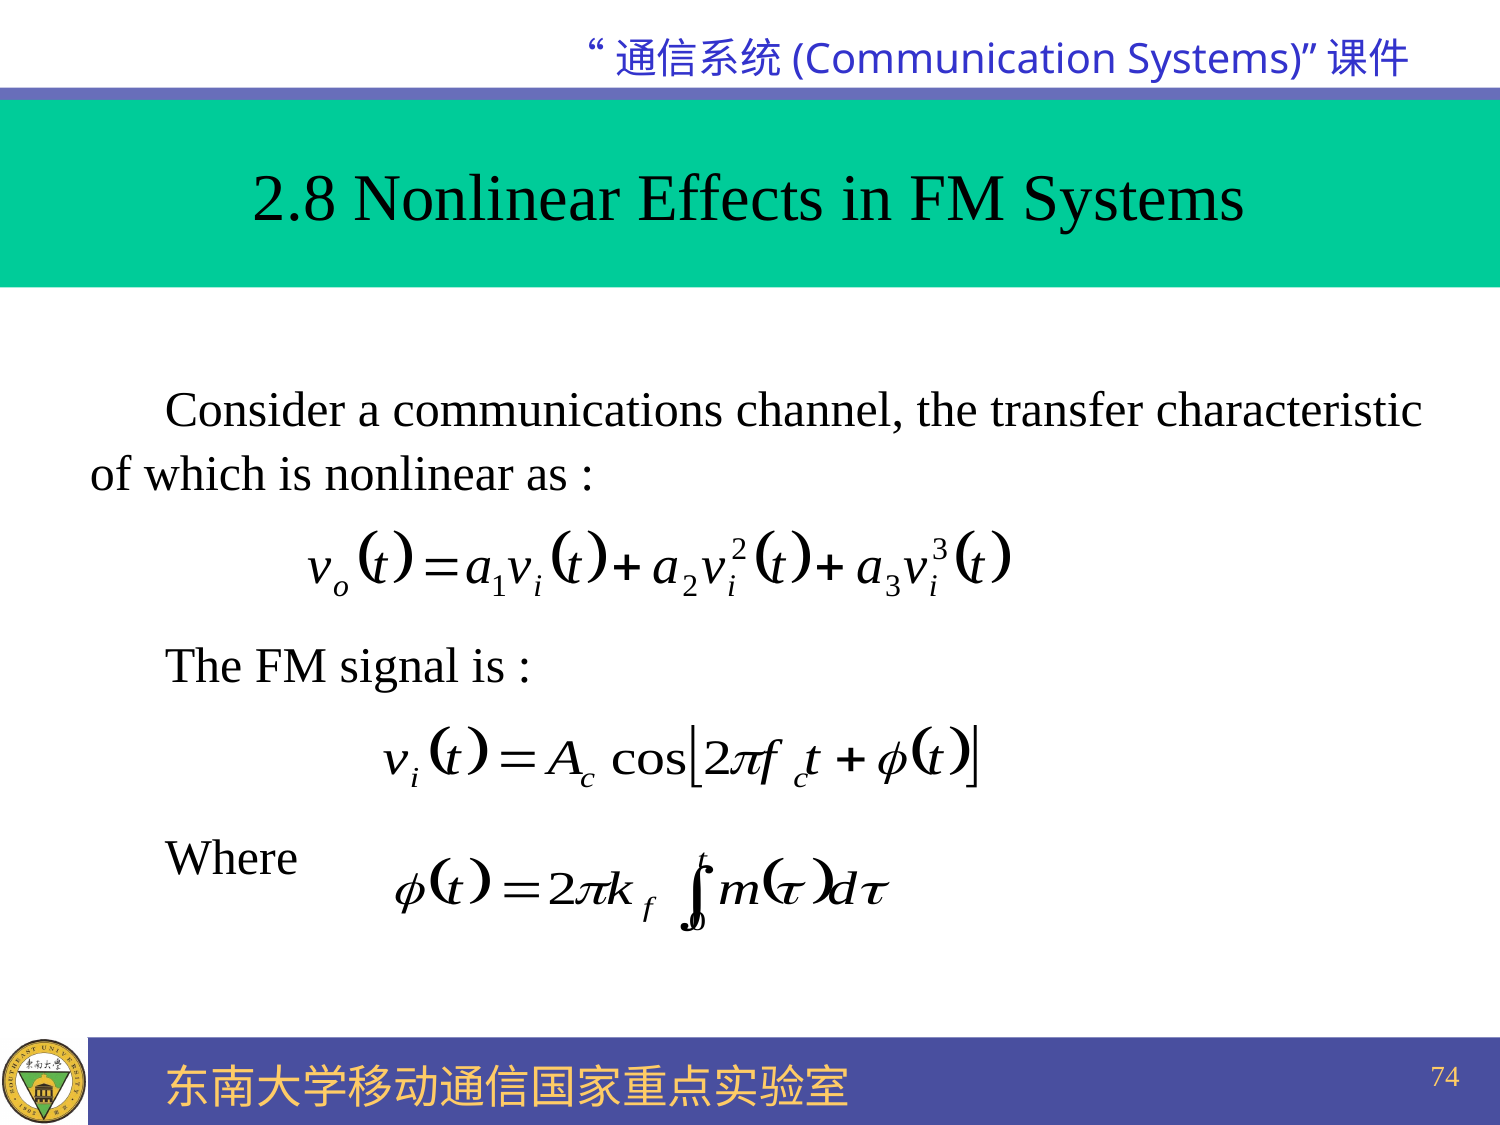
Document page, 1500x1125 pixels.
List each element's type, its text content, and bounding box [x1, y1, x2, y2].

slide_number 74 [1299, 1050, 1475, 1125]
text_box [387, 837, 901, 940]
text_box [374, 724, 988, 800]
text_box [299, 524, 1013, 611]
picture [0, 1038, 88, 1125]
text_box Consider a communications channel, the transfer characteristic of which is nonlinear as : The FM signal is : Where [75, 312, 1463, 1000]
text_box 2.8 Nonlinear Effects in FM Systems [0, 99, 1500, 288]
